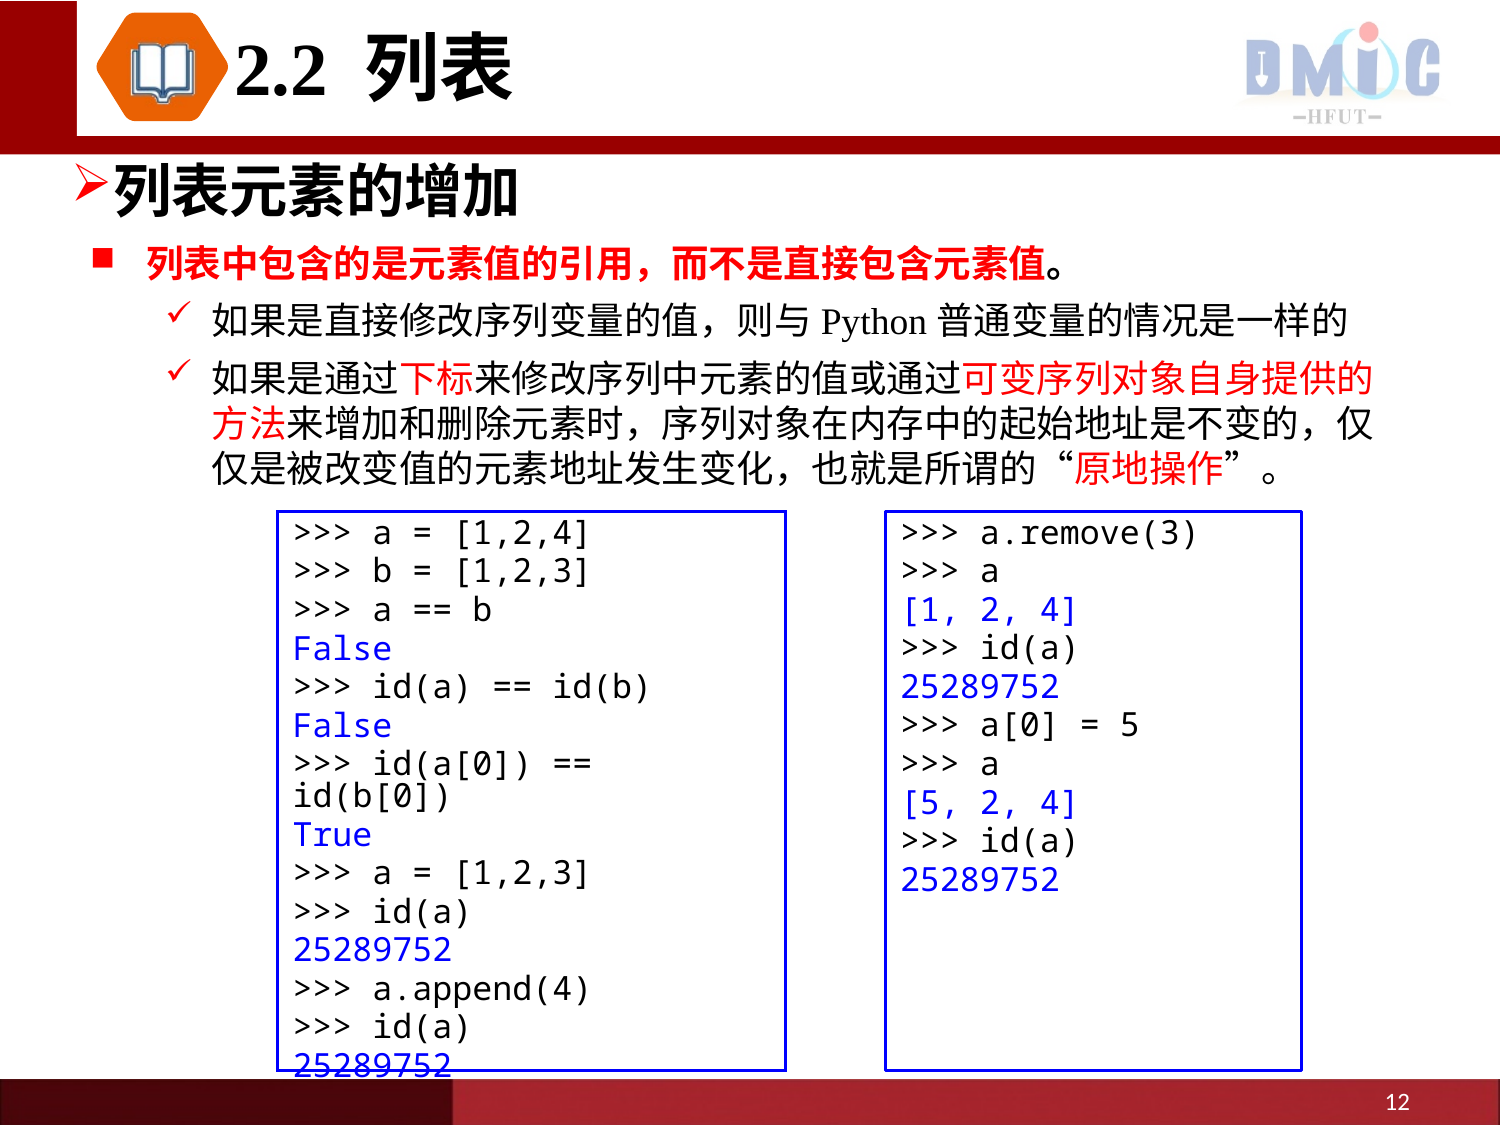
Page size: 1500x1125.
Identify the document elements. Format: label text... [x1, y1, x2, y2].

text_box >>> a = [1,2,4] >>> b = [1,2,3] >>> a == b False >>> id(a) == id(b) False >>> id(a[0]) == id(b[0]) True >>> a = [1,2,3] >>> id(a) 25289752 >>> a.append(4) >>> id(a) 25289752 [277, 511, 786, 1071]
slide_number 12 [1074, 1081, 1425, 1119]
text_box >>> a.remove(3) >>> a [1, 2, 4] >>> id(a) 25289752 >>> a[0] = 5 >>> a [5, 2, 4] >>> id(a) 25289752 [885, 511, 1302, 1071]
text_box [0, 12, 886, 122]
text_box 列表元素的增加 [56, 160, 536, 232]
list 列表中包含的是元素值的引用，而不是直接包含元素值。 如果是直接修改序列变量的值，则与Python普通变量的情况是一样的 如果是通过下标来修改序列中元素的值或通过可变序列对象自身提供的方法来增加和删除元素时，序列对象在内存中的起始地址是不变的，仅仅是被改变值的元素地址发生变化，也就是所谓的“原地操作”。 [74, 231, 1426, 1000]
text_box import string import random x = '0123456789' # y = [random.choice(x) for i in range(1000)] y = random.choices(x, k=1000) z = ''.join(y) d = dict() #使用字典保存每个字符出现次数 for ch in z: d[ch] = d.get(ch, 0) + 1 # count()? 大家还记得这是谁的函数么？ print(d) [1210, 21, 1472, 132]
picture [0, 1079, 1500, 1125]
